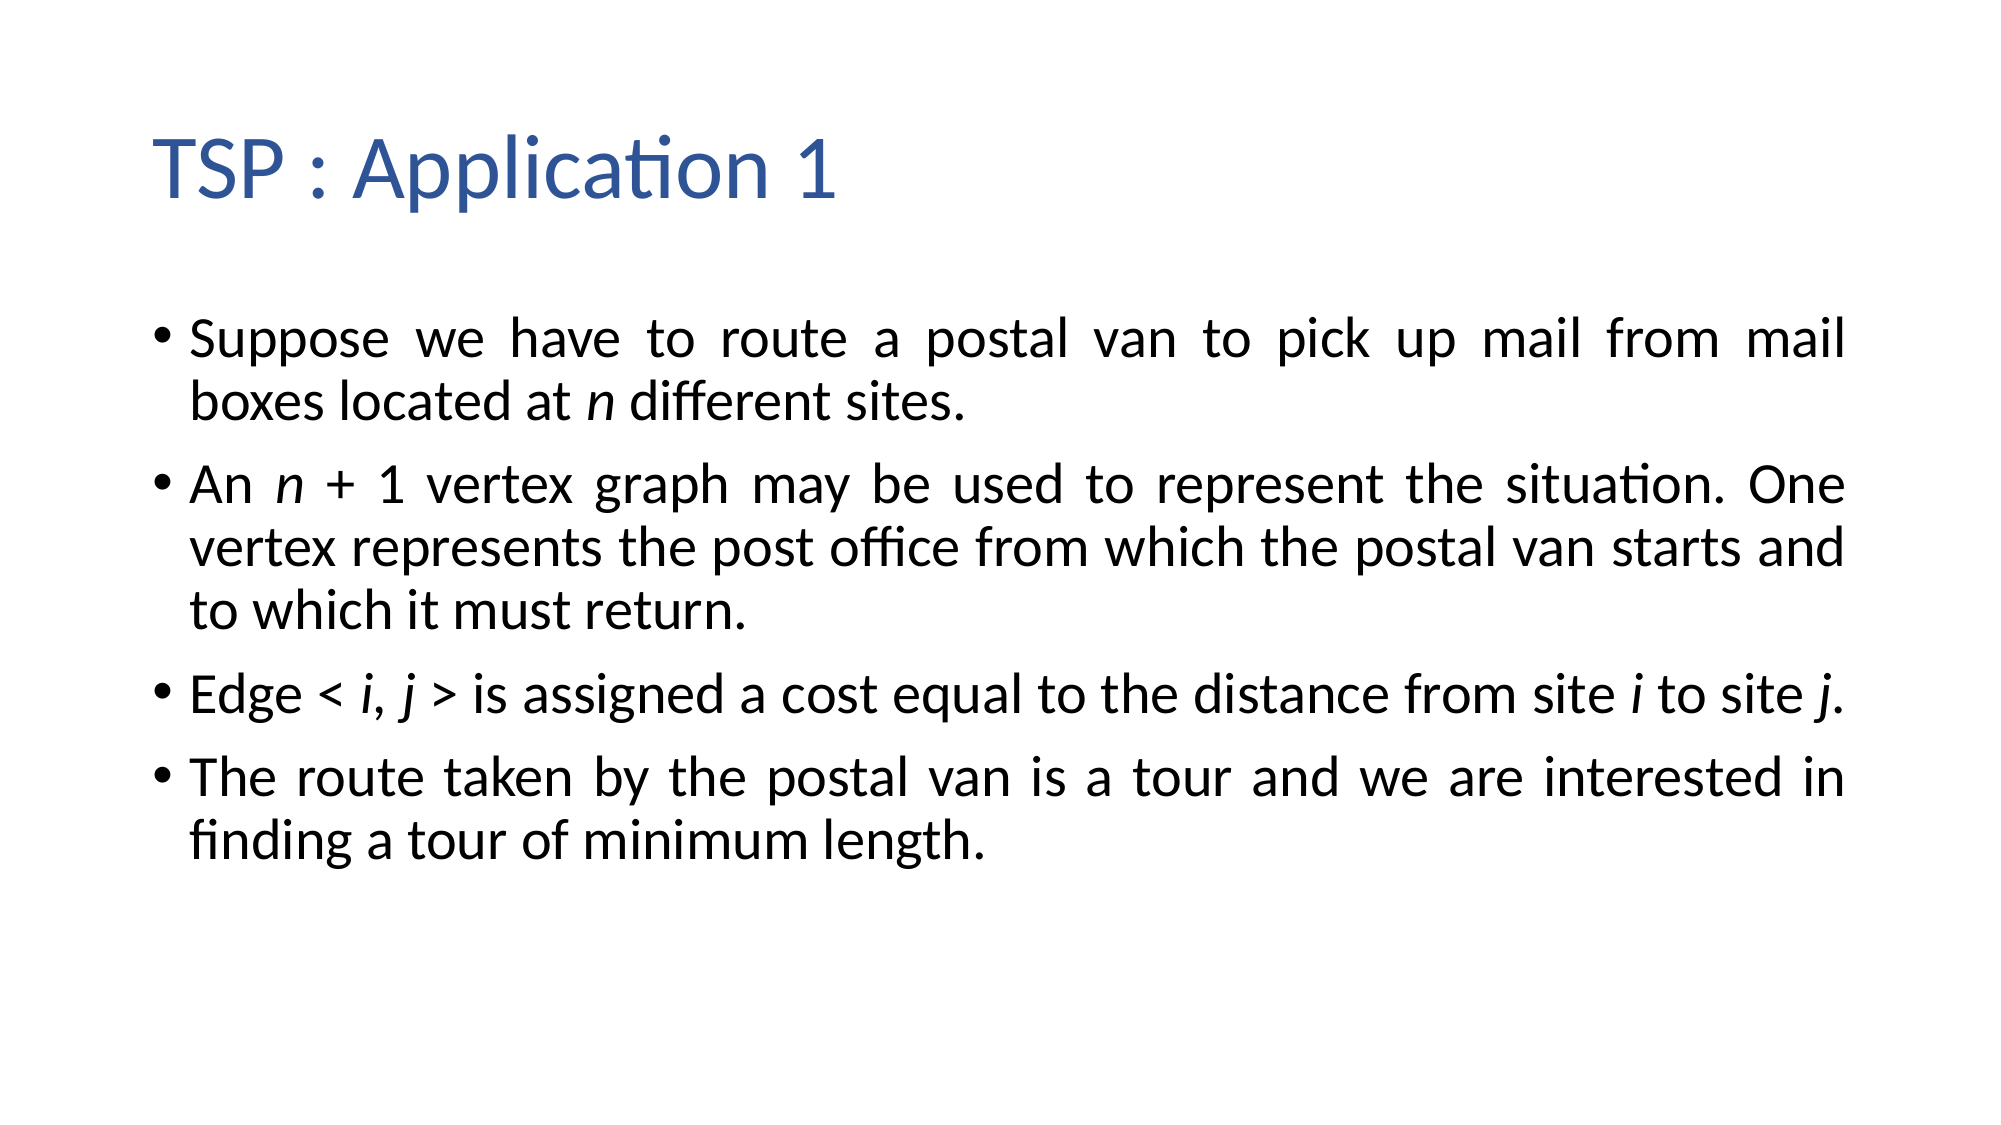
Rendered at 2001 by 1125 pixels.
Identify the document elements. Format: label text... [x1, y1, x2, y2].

title TSP : Application 1 [137, 59, 1863, 278]
list Suppose we have to route a postal van to pick up mail from mail boxes located at n different sites. An n + 1 vertex graph may be used to represent the situation. One vertex represents the post office from which the postal van starts and to which it must return. Edge < i, j > is assigned a cost equal to the distance from site i to site j. The route taken by the postal van is a tour and we are interested in finding a tour of minimum length. [137, 299, 1863, 1014]
